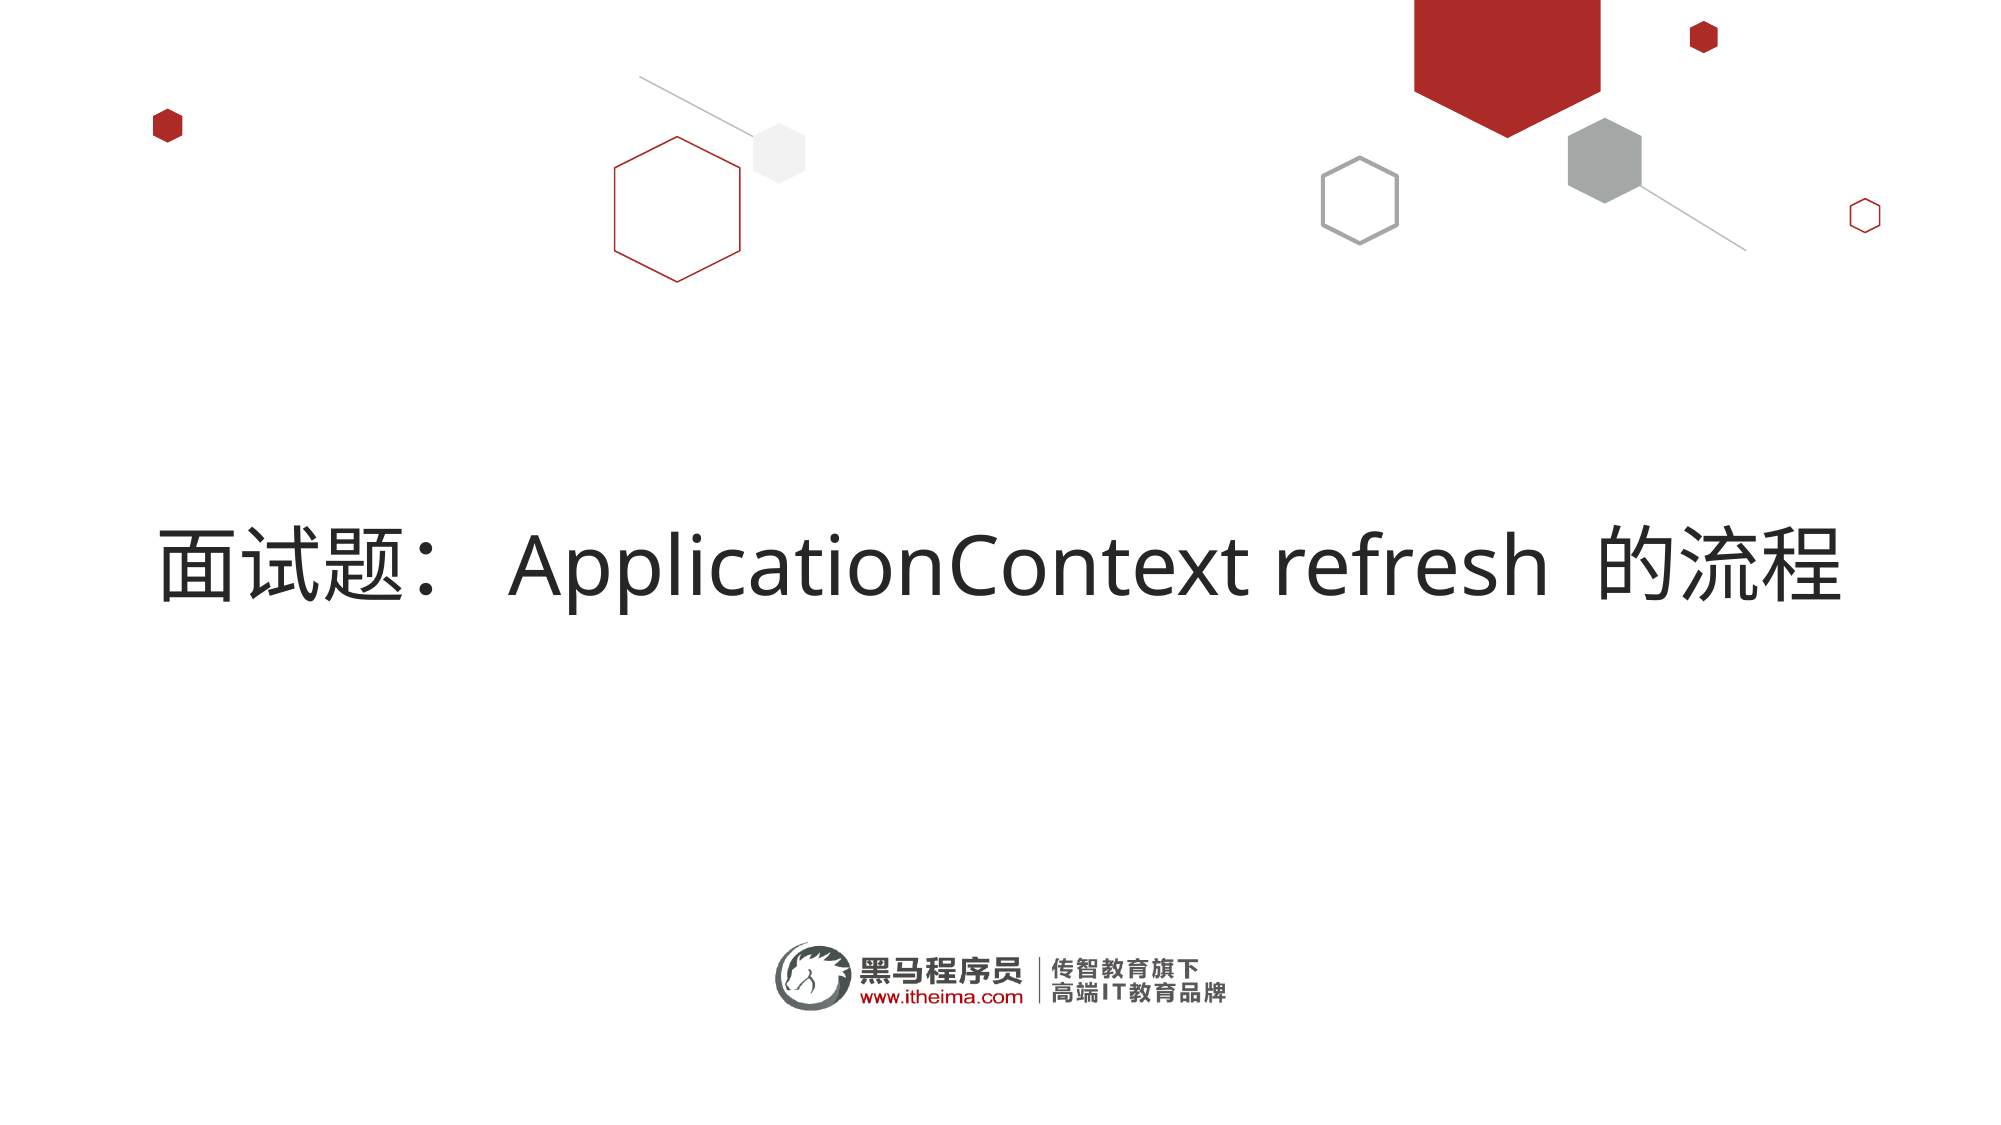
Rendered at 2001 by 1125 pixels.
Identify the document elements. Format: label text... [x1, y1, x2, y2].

picture [774, 939, 1226, 1013]
title 面试题：ApplicationContext refresh 的流程 [135, 467, 1865, 658]
